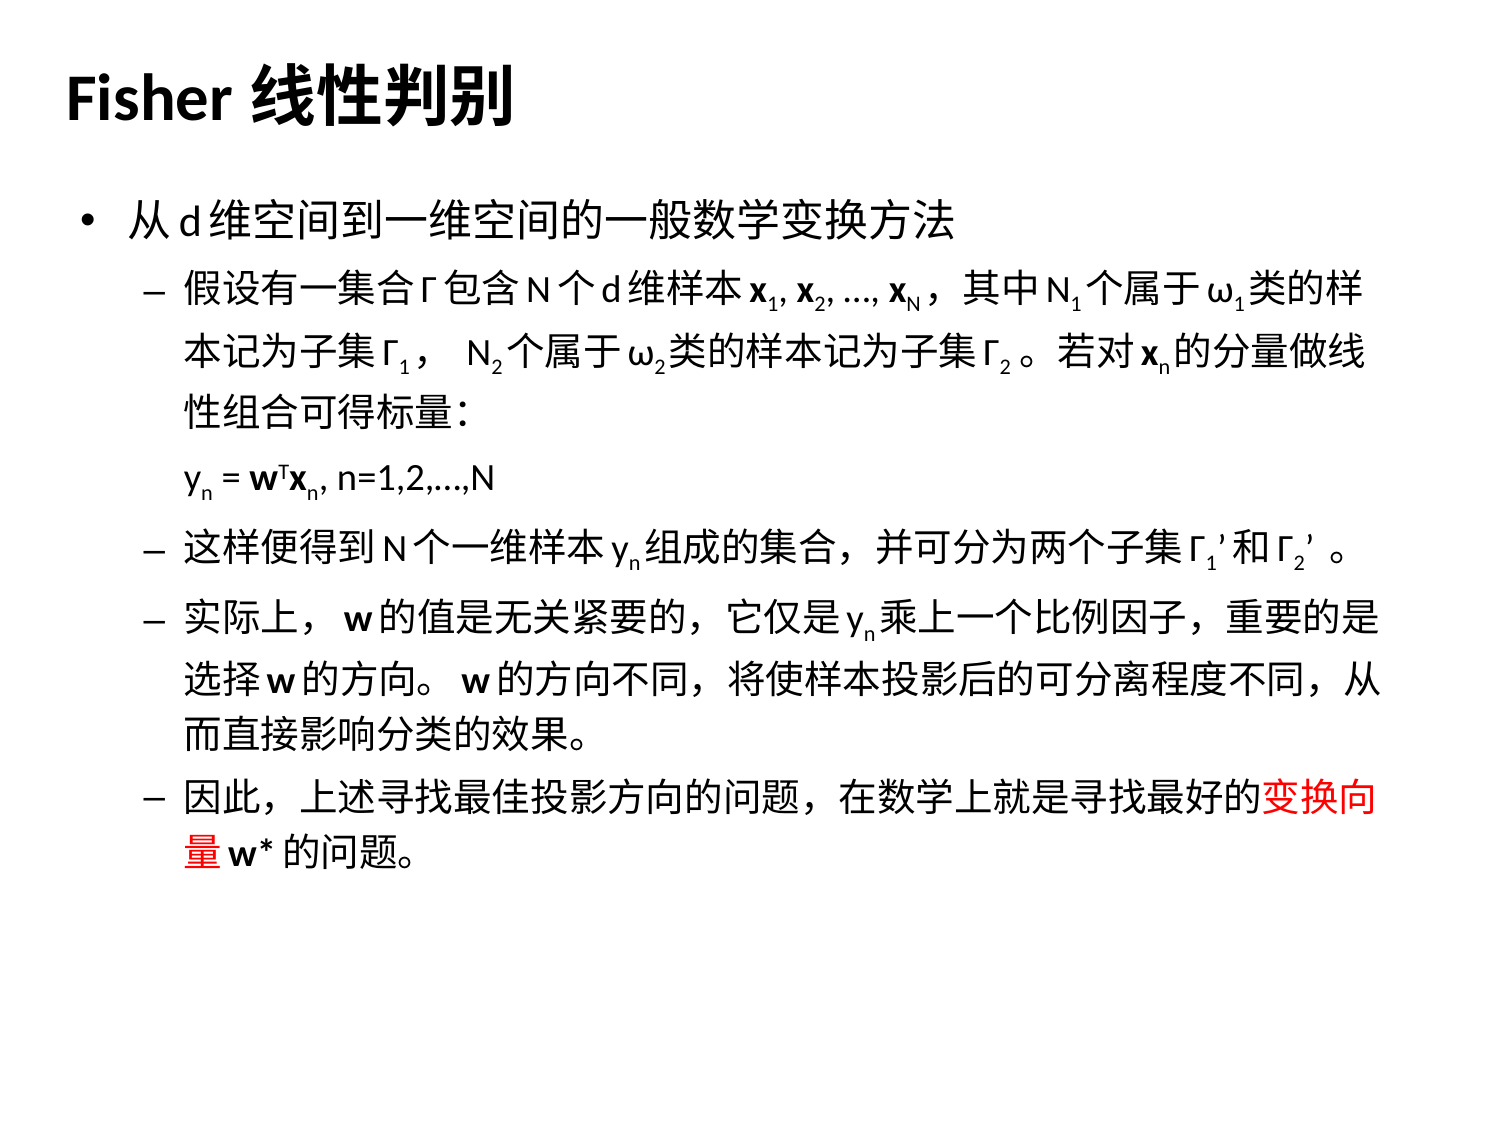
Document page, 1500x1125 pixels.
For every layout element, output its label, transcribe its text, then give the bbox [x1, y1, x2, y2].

list 从d维空间到一维空间的一般数学变换方法 假设有一集合Г包含N个d维样本x1, x2, …, xN，其中N1个属于ω1类的样本记为子集Г1， N2个属于ω2类的样本记为子集Г2 。若对xn的分量做线性组合可得标量： yn = wTxn, n=1,2,…,N 这样便得到N个一维样本yn组成的集合，并可分为两个子集Г1’和Г2’ 。 实际上，w的值是无关紧要的，它仅是yn乘上一个比例因子，重要的是选择w的方向。w的方向不同，将使样本投影后的可分离程度不同，从而直接影响分类的效果。 因此，上述寻找最佳投影方向的问题，在数学上就是寻找最好的变换向量w*的问题。 [64, 190, 1415, 934]
picture [17, 250, 518, 361]
title Fisher线性判别 [0, 0, 1350, 188]
